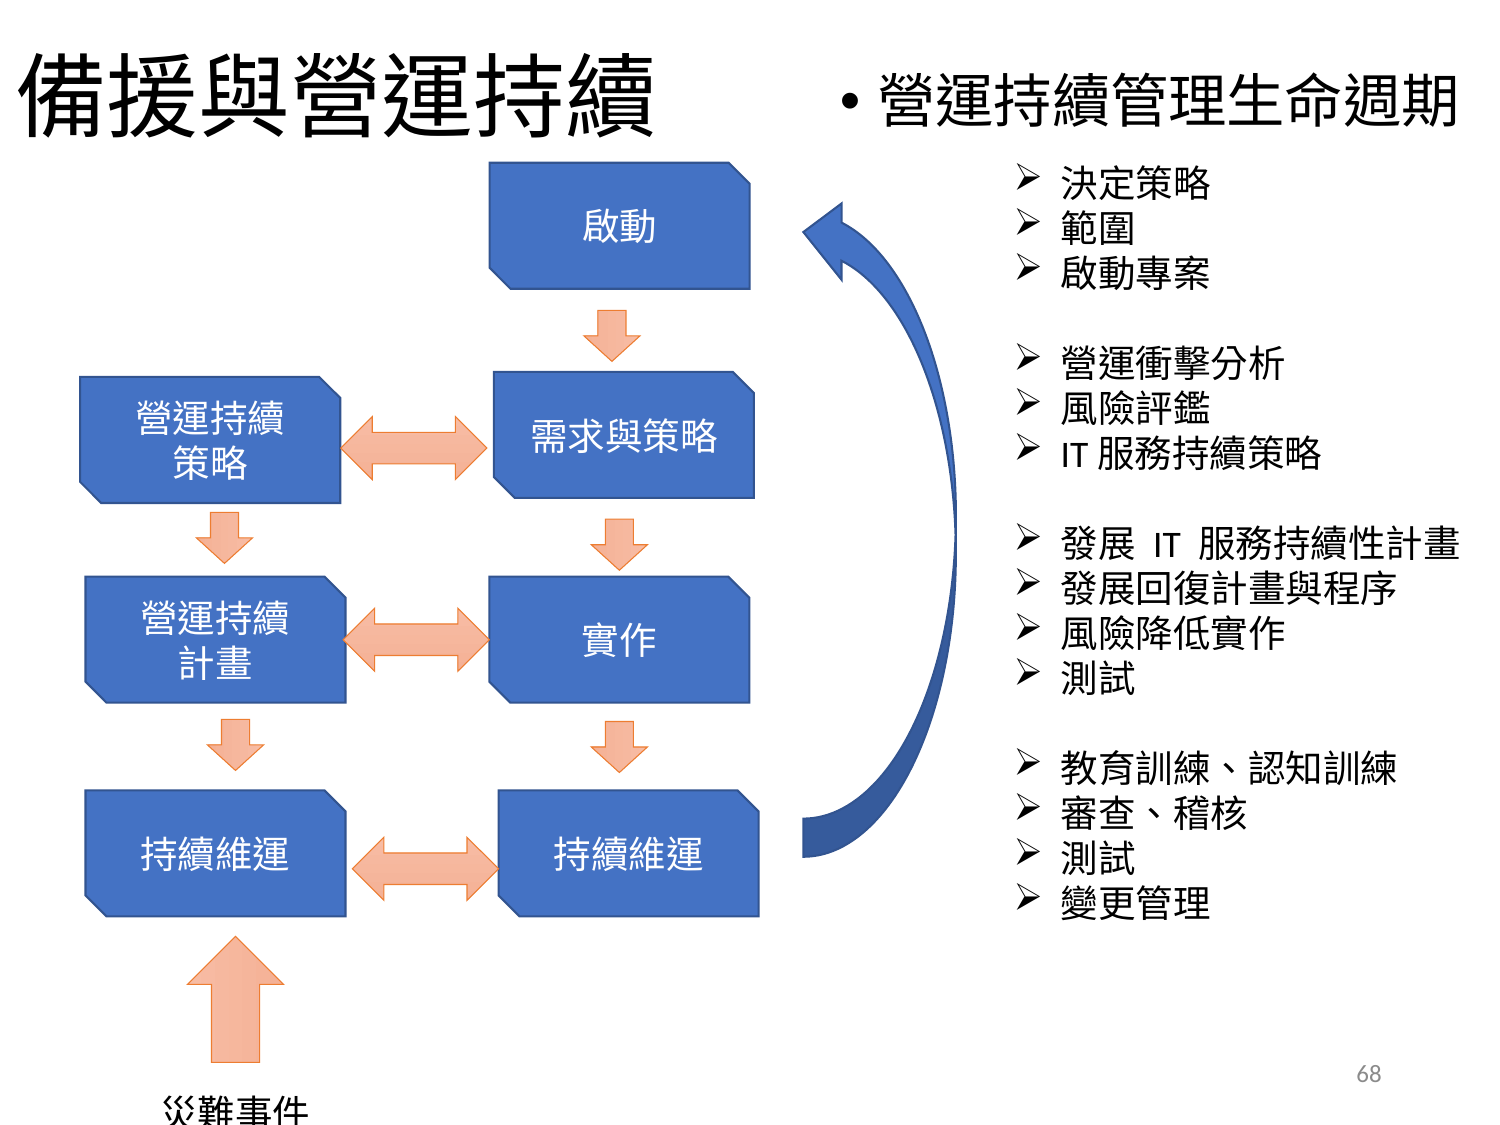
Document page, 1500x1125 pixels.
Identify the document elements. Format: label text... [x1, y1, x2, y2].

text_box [80, 162, 956, 1125]
text_box 決定策略 範圍 啟動專案 營運衝擊分析 風險評鑑 IT服務持續策略 發展 IT 服務持續性計畫 發展回復計畫與程序 風險降低實作 測試 教育訓練、認知訓練 審查、稽核 測試 變更管理 [999, 152, 1500, 932]
slide_number 68 [1059, 1042, 1397, 1103]
list 營運持續管理生命週期 [824, 64, 1500, 195]
title 備援與營運持續 [0, 0, 1294, 210]
